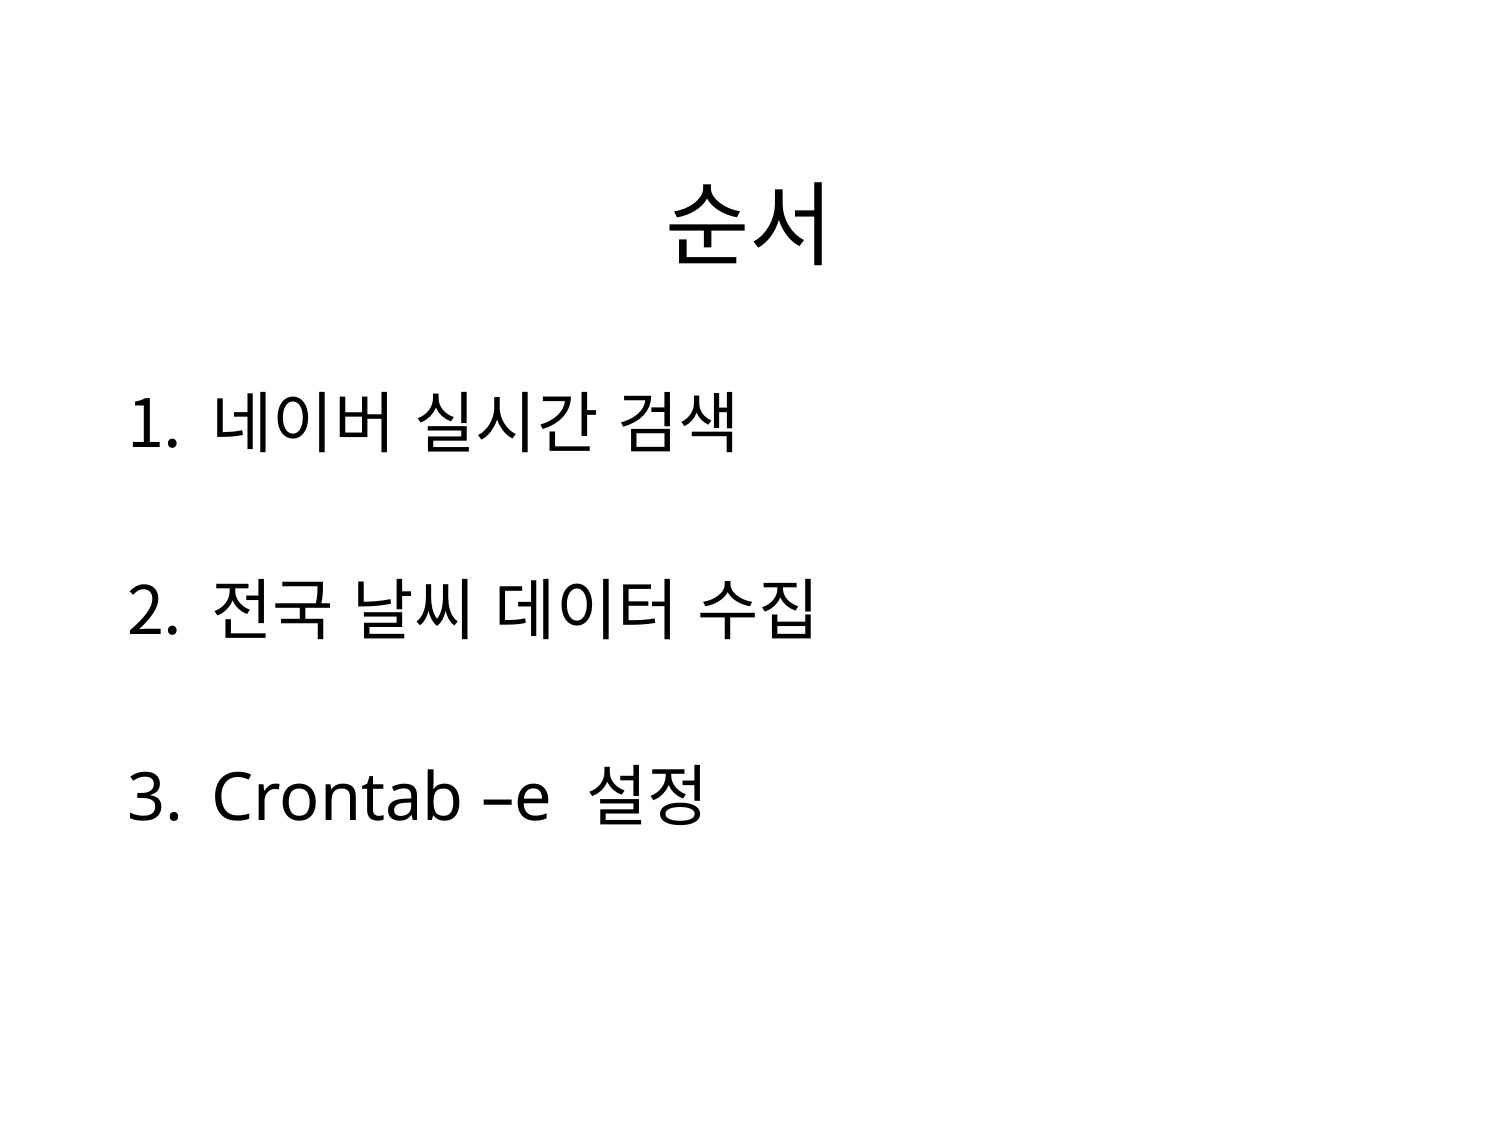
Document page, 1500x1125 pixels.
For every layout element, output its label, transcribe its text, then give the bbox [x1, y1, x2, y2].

title 순서 [112, 101, 1388, 343]
subtitle 네이버 실시간 검색 전국 날씨 데이터 수집 Crontab –e 설정 [112, 373, 1388, 925]
